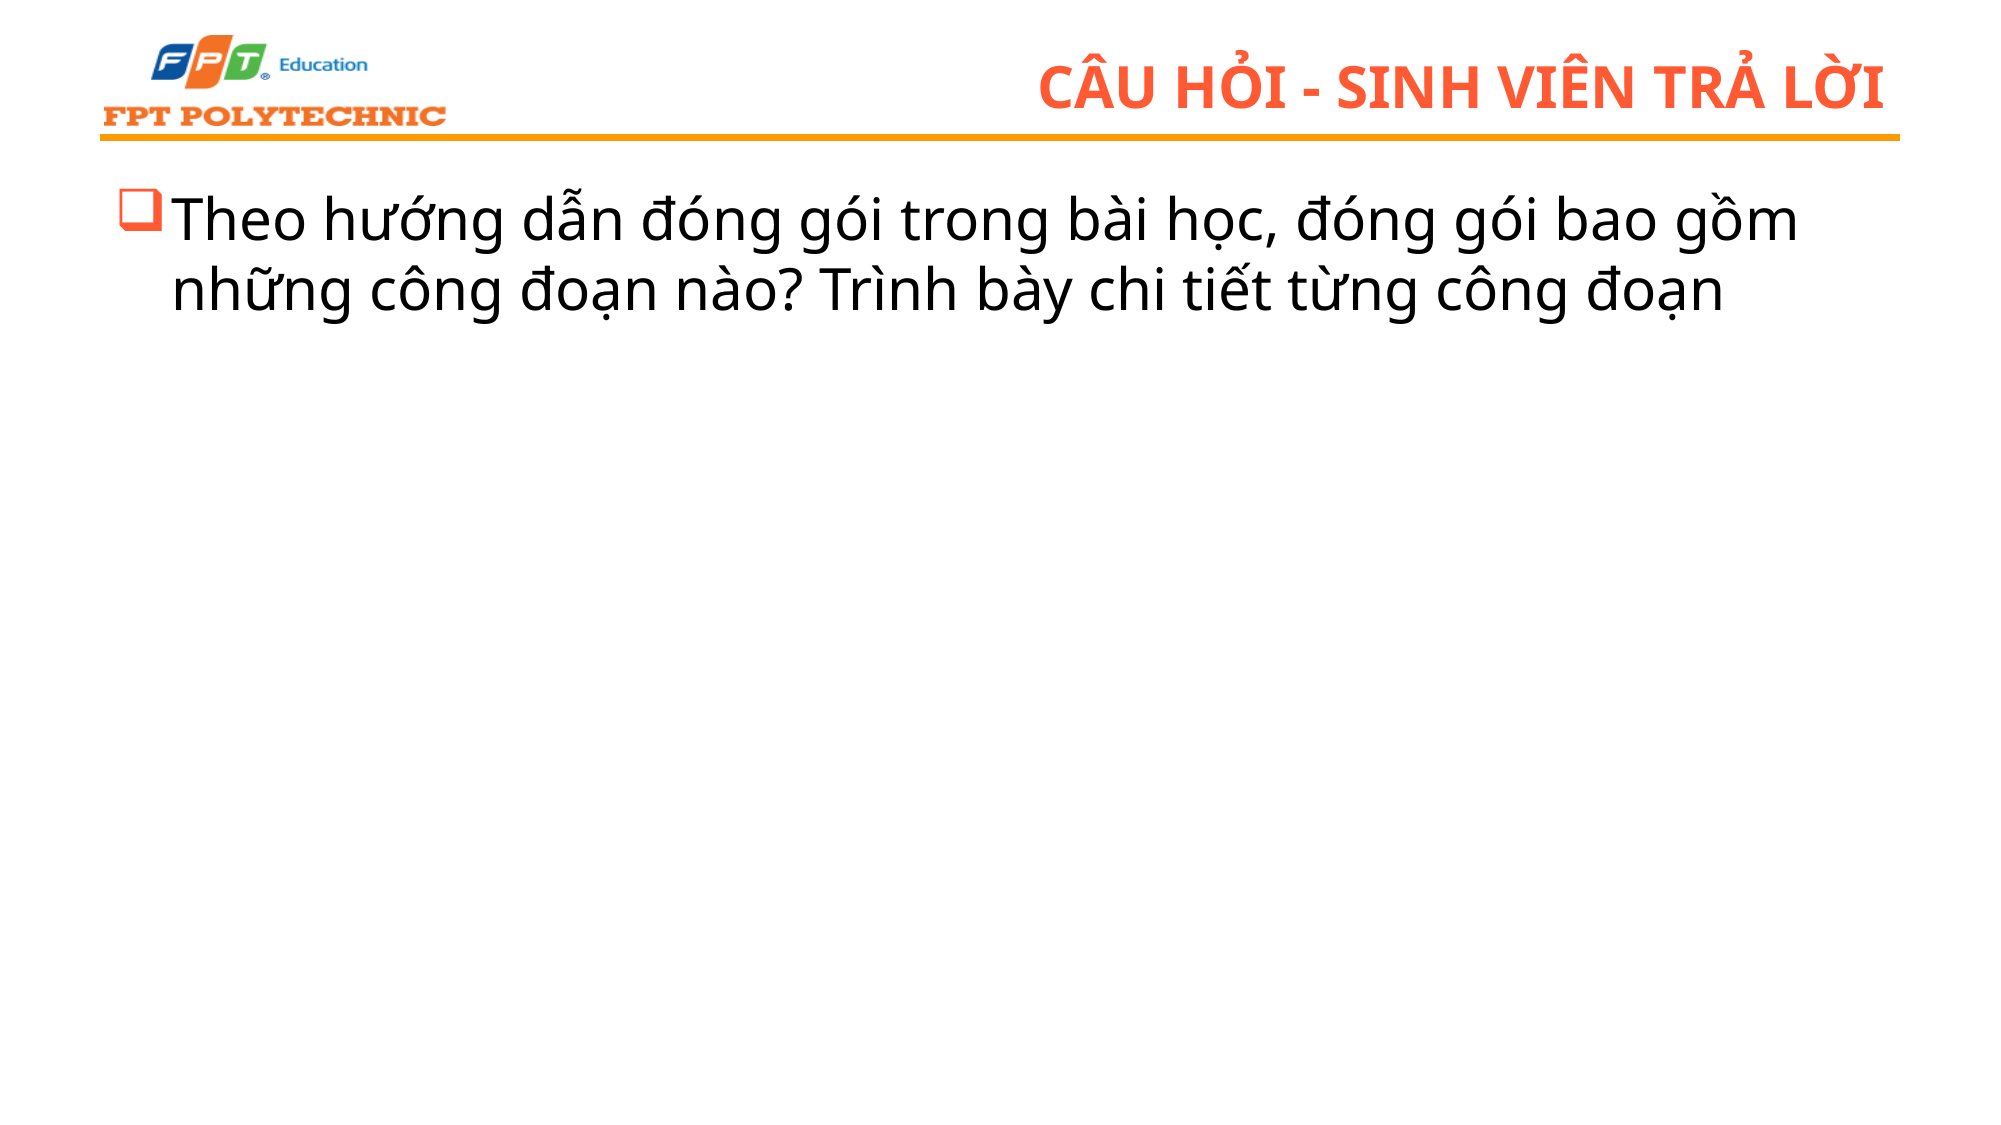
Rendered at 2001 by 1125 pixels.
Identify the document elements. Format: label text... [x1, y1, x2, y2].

picture [104, 35, 450, 126]
title Câu hỏi - sinh viên trả lời [450, 45, 1900, 125]
list Theo hướng dẫn đóng gói trong bài học, đóng gói bao gồm những công đoạn nào? Trình bày chi tiết từng công đoạn [99, 174, 1900, 1038]
